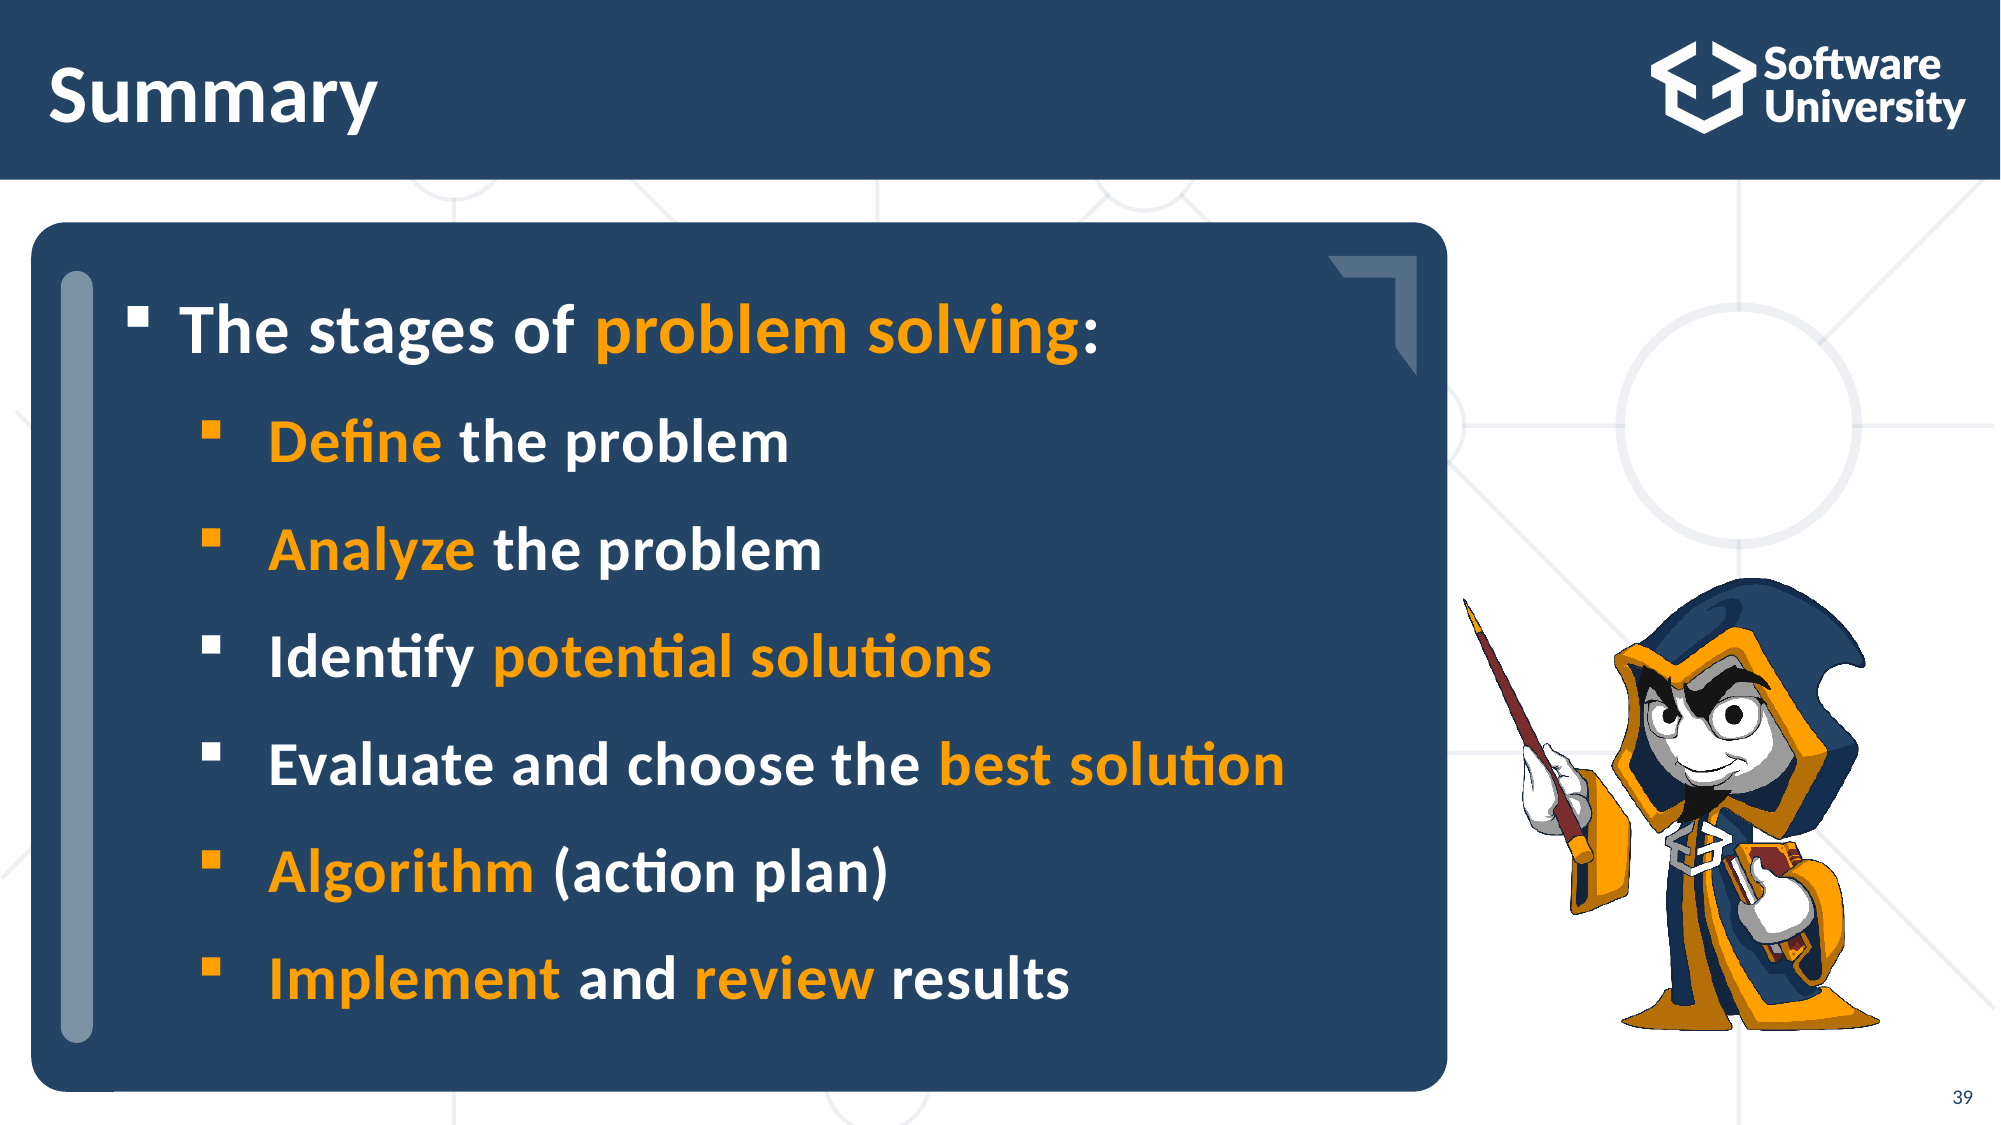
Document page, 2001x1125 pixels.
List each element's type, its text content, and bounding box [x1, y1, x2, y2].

picture [1651, 41, 1966, 134]
title Summary [31, 16, 1625, 162]
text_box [30, 222, 1448, 1092]
slide_number 39 [1927, 1067, 1989, 1117]
picture [1447, 537, 1921, 1050]
